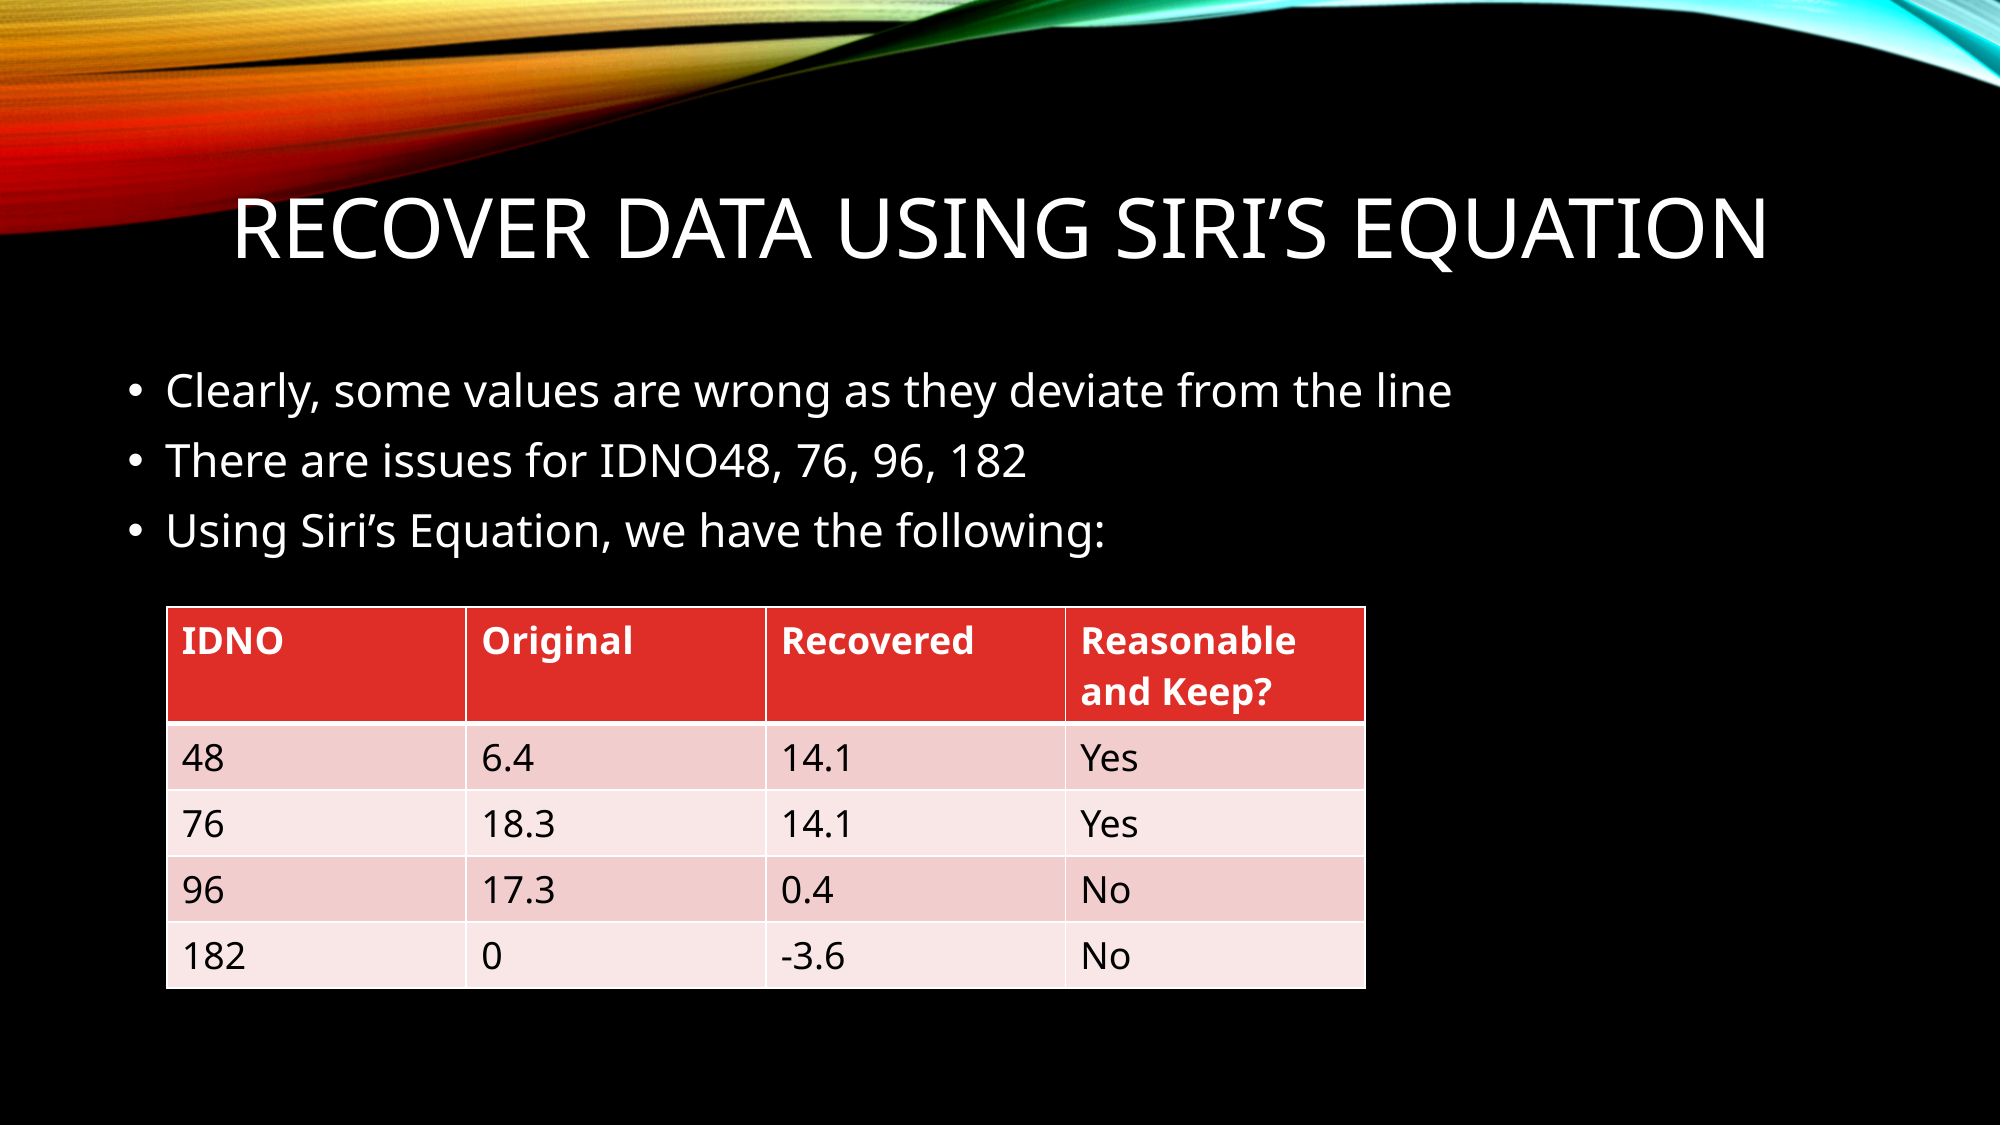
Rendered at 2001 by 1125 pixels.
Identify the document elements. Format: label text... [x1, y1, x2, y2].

table_cell 14.1 [767, 791, 1065, 855]
table_cell No [1066, 857, 1364, 921]
table_cell No [1066, 923, 1364, 987]
table_cell 18.3 [467, 791, 765, 855]
table_cell Yes [1066, 791, 1364, 855]
title Recover data using Siri’s equation [137, 125, 1888, 338]
table_cell 96 [168, 857, 465, 921]
picture [0, 0, 2000, 237]
table_cell -3.6 [767, 923, 1065, 987]
table_cell 182 [168, 923, 465, 987]
table_cell 48 [168, 726, 465, 789]
table_cell 0 [467, 923, 765, 987]
table_cell 6.4 [467, 726, 765, 789]
table_header Reasonable and Keep? [1066, 608, 1364, 721]
table_cell Yes [1066, 726, 1364, 789]
table_cell 14.1 [767, 726, 1065, 789]
table_cell 0.4 [767, 857, 1065, 921]
table_cell 17.3 [467, 857, 765, 921]
table_header Original [467, 608, 765, 721]
list Clearly, some values are wrong as they deviate from the line There are issues for IDNO48, 76, 96, 182 Using Siri’s Equation, we have the following: [112, 360, 1888, 1021]
table_header Recovered [767, 608, 1065, 721]
table_header IDNO [168, 608, 465, 721]
table_cell 76 [168, 791, 465, 855]
